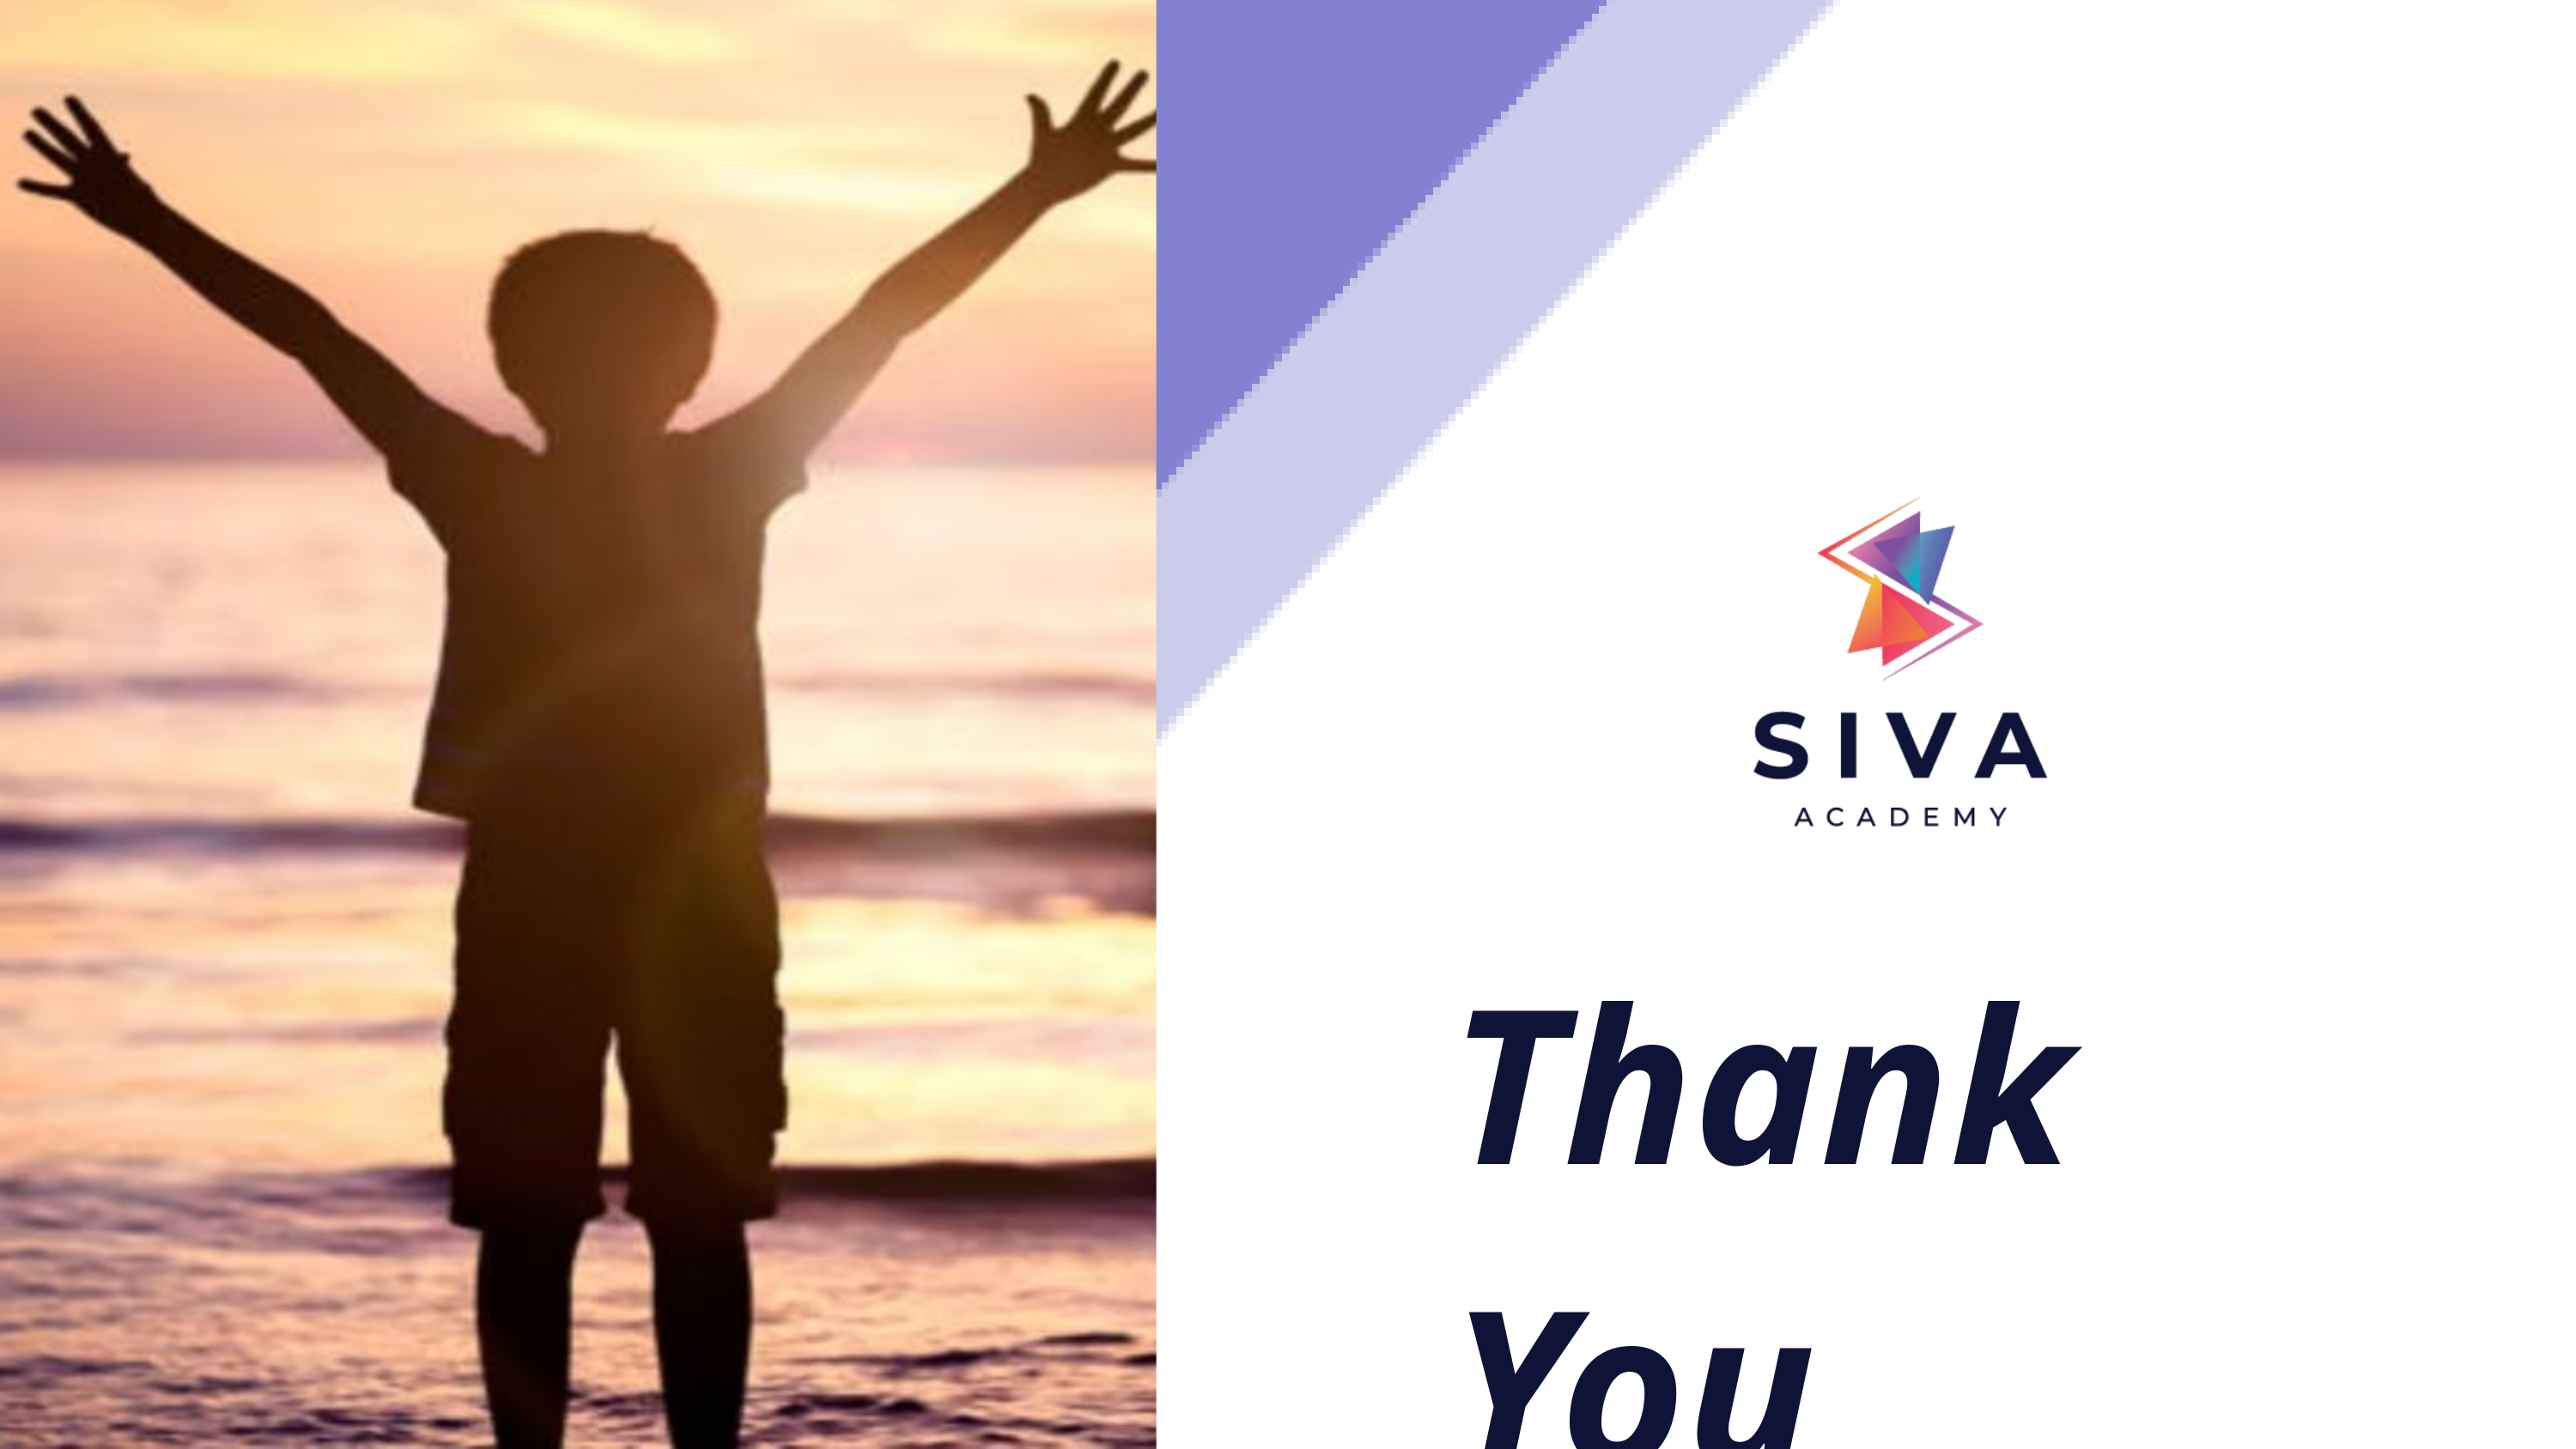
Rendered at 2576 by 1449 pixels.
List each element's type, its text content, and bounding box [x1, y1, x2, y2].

text_box Thank You [1449, 906, 2320, 1449]
picture [0, 0, 1157, 1449]
text_box [1159, 0, 1841, 1449]
text_box [1671, 460, 2135, 894]
